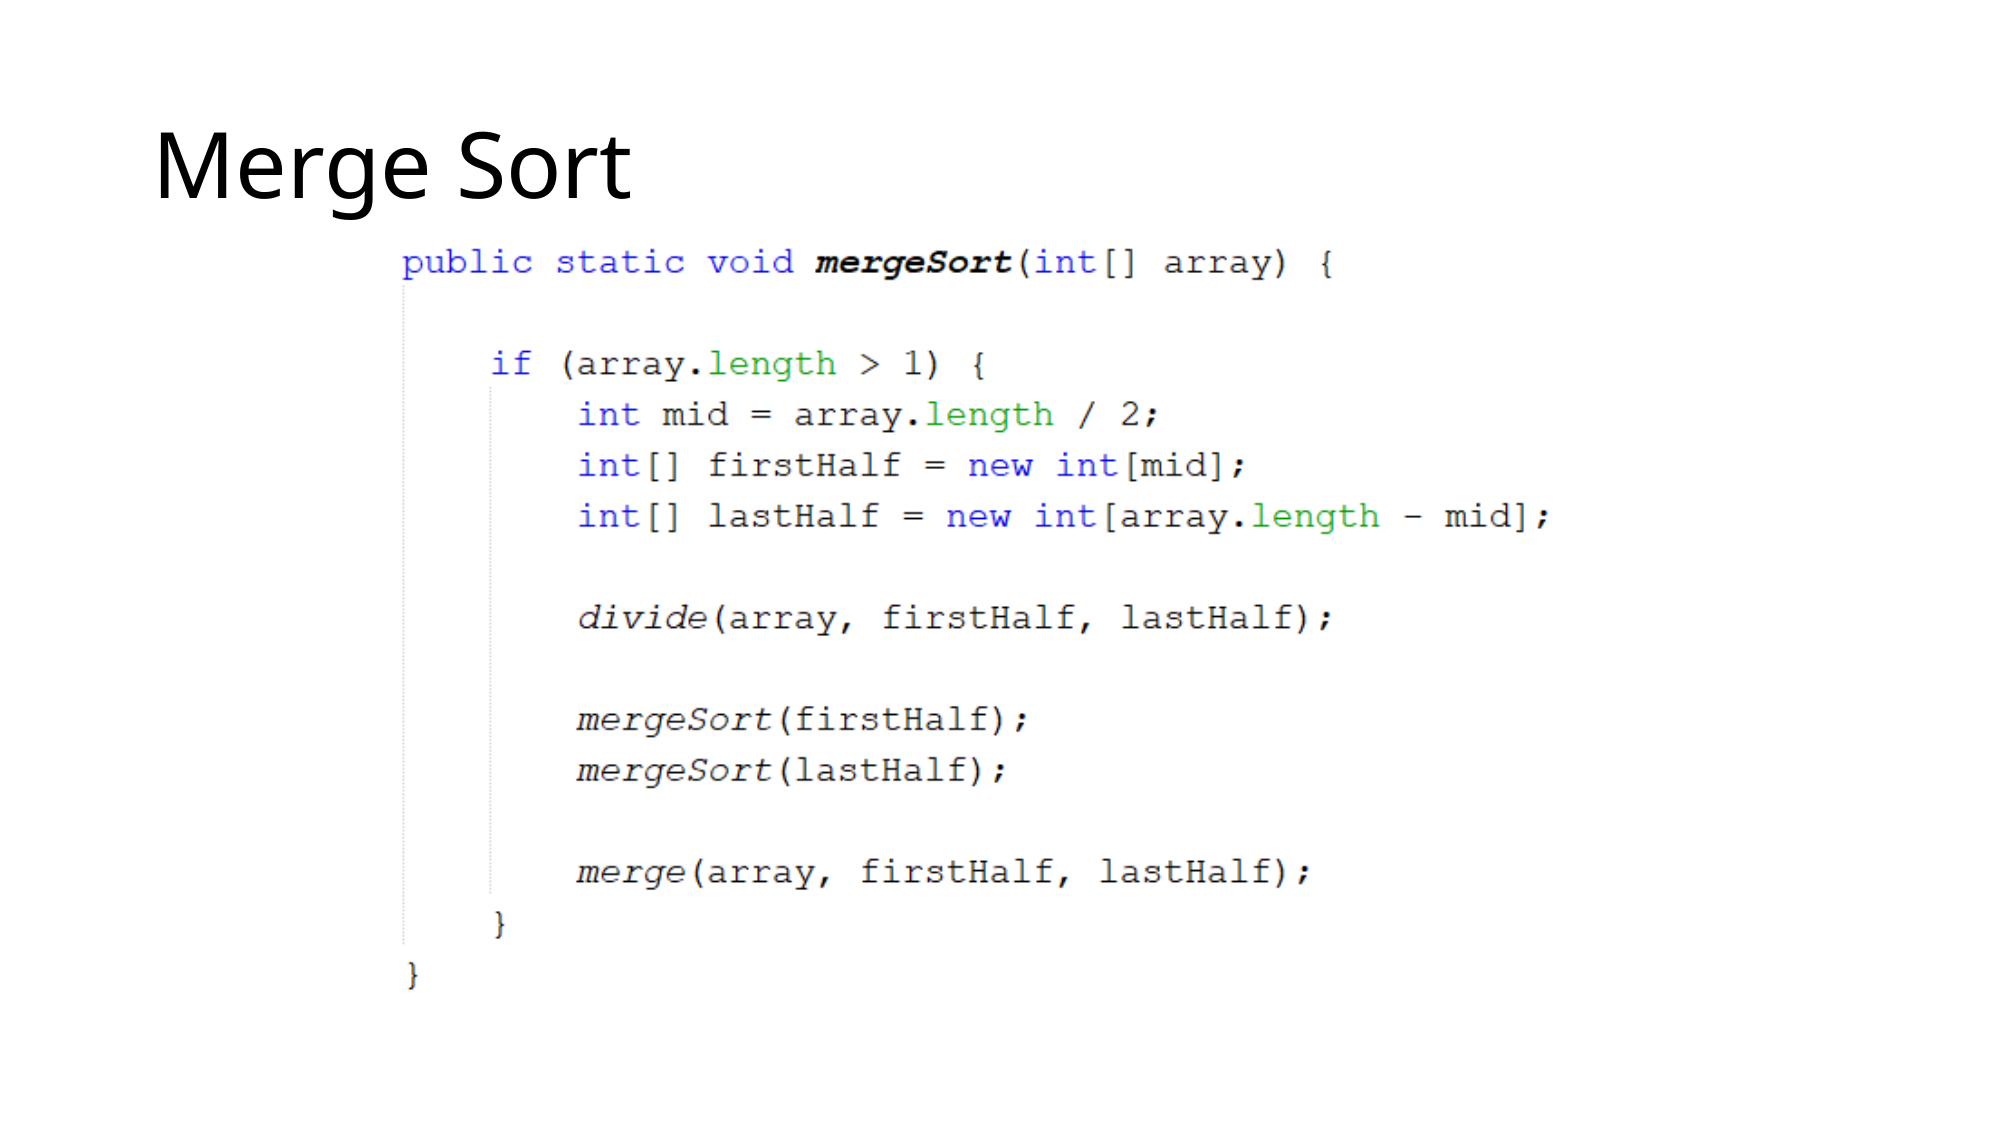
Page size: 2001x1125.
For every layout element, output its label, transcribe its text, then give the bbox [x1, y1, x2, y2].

title Merge Sort [137, 59, 1863, 278]
picture [363, 224, 1611, 1008]
